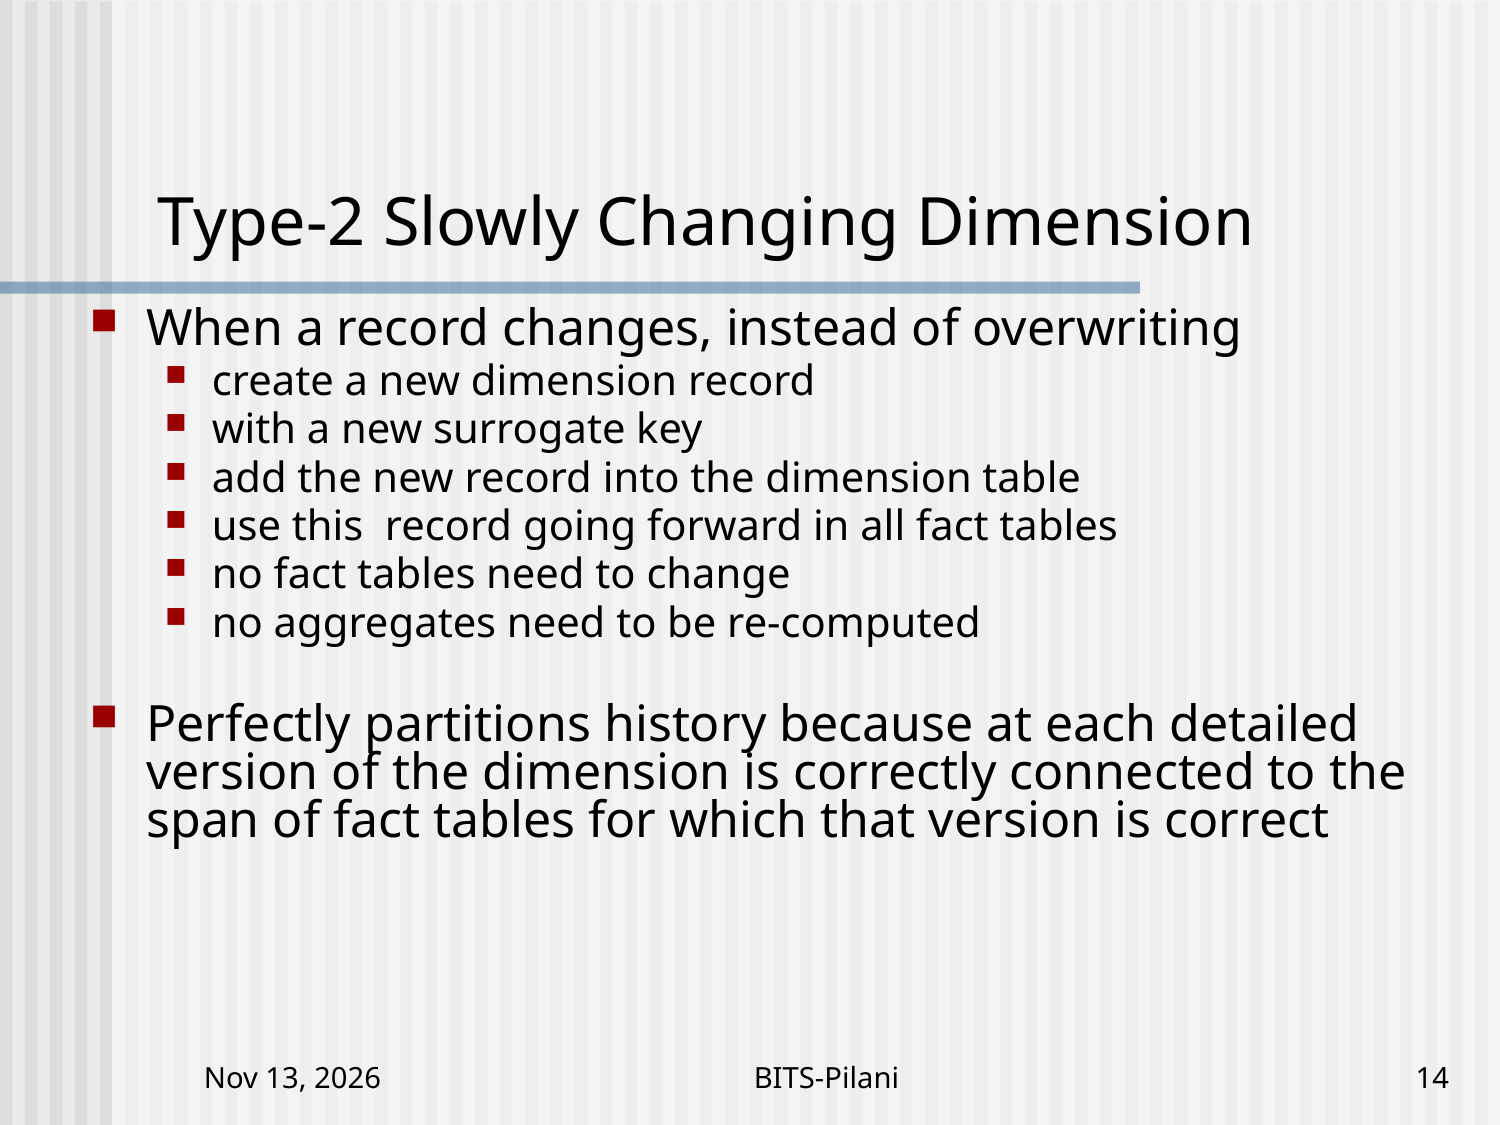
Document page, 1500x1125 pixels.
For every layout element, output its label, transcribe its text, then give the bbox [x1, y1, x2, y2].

title Type-2 Slowly Changing Dimension [142, 31, 1483, 267]
slide_number 14 [1151, 1031, 1465, 1107]
list When a record changes, instead of overwriting create a new dimension record with a new surrogate key add the new record into the dimension table use this record going forward in all fact tables no fact tables need to change no aggregates need to be re-computed Perfectly partitions history because at each detailed version of the dimension is correctly connected to the span of fact tables for which that version is correct [74, 299, 1426, 963]
slide_number 5-Nov-17 [188, 1031, 502, 1107]
footer BITS-Pilani [588, 1031, 1065, 1107]
